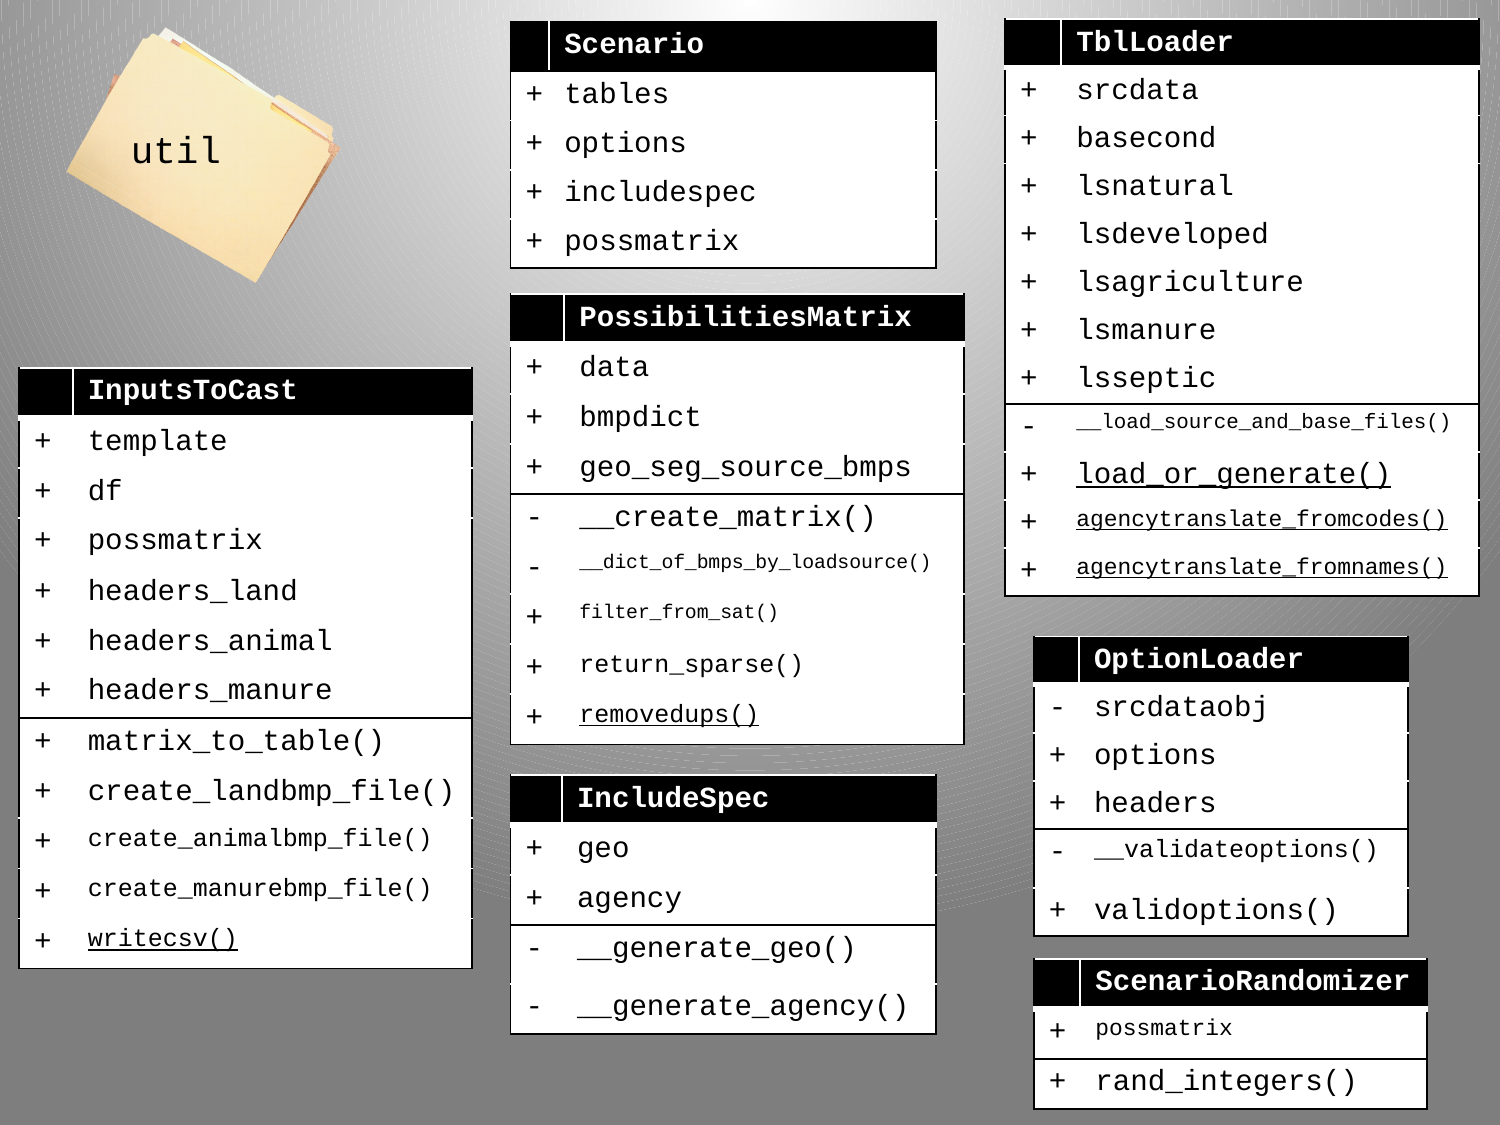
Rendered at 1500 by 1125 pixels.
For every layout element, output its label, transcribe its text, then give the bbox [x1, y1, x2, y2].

table_header TblLoader [1062, 20, 1478, 65]
table_cell + [1006, 116, 1060, 163]
table_cell + [1035, 782, 1078, 828]
table_cell __create_matrix() [565, 495, 963, 544]
table_cell + [1006, 308, 1060, 356]
table_cell + [511, 171, 548, 218]
table_cell possmatrix [74, 519, 471, 568]
table_cell + [20, 719, 72, 768]
table_header [511, 295, 563, 341]
table_cell lsnatural [1062, 164, 1478, 212]
table_cell possmatrix [550, 220, 935, 267]
table_header PossibilitiesMatrix [565, 295, 963, 341]
table_cell + [20, 469, 72, 517]
table_cell + [511, 645, 563, 693]
table_cell + [511, 347, 563, 393]
table_cell lsdeveloped [1062, 212, 1478, 260]
table_cell possmatrix [1081, 1012, 1426, 1058]
table_cell + [511, 695, 563, 744]
table_cell tables [550, 72, 935, 120]
table_header [511, 23, 548, 70]
table_cell create_manurebmp_file() [74, 869, 471, 918]
table_header [1006, 20, 1060, 65]
table_cell headers_manure [74, 668, 471, 717]
table_cell load_or_generate() [1062, 453, 1478, 499]
table_cell - [1006, 405, 1060, 451]
table_cell + [1006, 212, 1060, 260]
table_cell + [511, 220, 548, 267]
table_cell headers_animal [74, 618, 471, 668]
table_cell options [1080, 734, 1407, 780]
table_cell + [20, 869, 72, 918]
table_cell + [511, 876, 561, 924]
table_cell + [20, 618, 72, 668]
table_header ScenarioRandomizer [1081, 960, 1426, 1006]
table_header InputsToCast [74, 369, 471, 415]
table_cell __generate_agency() [563, 985, 935, 1033]
table_cell + [1006, 164, 1060, 212]
table_cell lsmanure [1062, 308, 1478, 356]
table_cell + [1006, 260, 1060, 308]
table_cell srcdataobj [1080, 687, 1407, 732]
table_cell return_sparse() [565, 645, 963, 693]
table_cell agency [563, 876, 935, 924]
picture [61, 21, 346, 288]
table_cell data [565, 347, 963, 393]
table_cell - [511, 544, 563, 593]
table_cell - [511, 926, 561, 983]
table_cell + [20, 519, 72, 568]
table_cell srcdata [1062, 70, 1478, 115]
table_cell + [20, 919, 72, 968]
table_cell + [20, 768, 72, 817]
table_cell + [511, 395, 563, 443]
table_cell - [1035, 830, 1078, 887]
table_cell - [511, 495, 563, 544]
table_cell validoptions() [1080, 889, 1407, 935]
table_cell __validateoptions() [1080, 830, 1407, 887]
table_header [1035, 637, 1078, 682]
table_cell - [1035, 687, 1078, 732]
table_cell __load_source_and_base_files() [1062, 405, 1478, 451]
table_cell create_animalbmp_file() [74, 819, 471, 868]
table_cell + [20, 819, 72, 868]
table_cell rand_integers() [1081, 1060, 1426, 1108]
table_cell removedups() [565, 695, 963, 744]
table_cell + [1006, 453, 1060, 499]
table_cell + [20, 568, 72, 618]
table_cell + [1035, 1012, 1079, 1058]
table_cell + [1006, 501, 1060, 547]
table_cell geo_seg_source_bmps [565, 445, 963, 493]
table_cell + [1006, 70, 1060, 115]
table_cell template [74, 421, 471, 467]
table_cell + [1006, 549, 1060, 595]
table_cell lsagriculture [1062, 260, 1478, 308]
table_cell agencytranslate_fromnames() [1062, 549, 1478, 595]
table_cell + [511, 828, 561, 874]
table_cell geo [563, 828, 935, 874]
table_cell headers_land [74, 568, 471, 618]
table_cell + [1006, 356, 1060, 403]
table_cell agencytranslate_fromcodes() [1062, 501, 1478, 547]
table_header Scenario [550, 23, 935, 70]
table_header [20, 369, 72, 415]
table_cell __generate_geo() [563, 926, 935, 983]
table_cell - [511, 985, 561, 1033]
table_cell headers [1080, 782, 1407, 828]
table_cell + [20, 421, 72, 467]
table_cell filter_from_sat() [565, 595, 963, 643]
table_cell includespec [550, 171, 935, 218]
table_cell matrix_to_table() [74, 719, 471, 768]
table_cell + [511, 72, 548, 120]
table_header [1035, 960, 1079, 1006]
table_header [511, 776, 561, 822]
table_cell + [511, 595, 563, 643]
table_cell df [74, 469, 471, 517]
table_cell + [511, 121, 548, 169]
table_cell writecsv() [74, 919, 471, 968]
table_header IncludeSpec [563, 776, 935, 822]
table_cell basecond [1062, 116, 1478, 163]
table_header OptionLoader [1080, 637, 1407, 682]
table_cell options [550, 121, 935, 169]
table_cell + [1035, 734, 1078, 780]
table_cell + [20, 668, 72, 717]
table_cell __dict_of_bmps_by_loadsource() [565, 544, 963, 593]
table_cell lsseptic [1062, 356, 1478, 403]
table_cell + [1035, 889, 1078, 935]
table_cell bmpdict [565, 395, 963, 443]
table_cell create_landbmp_file() [74, 768, 471, 817]
table_cell + [511, 445, 563, 493]
table_cell + [1035, 1060, 1079, 1108]
